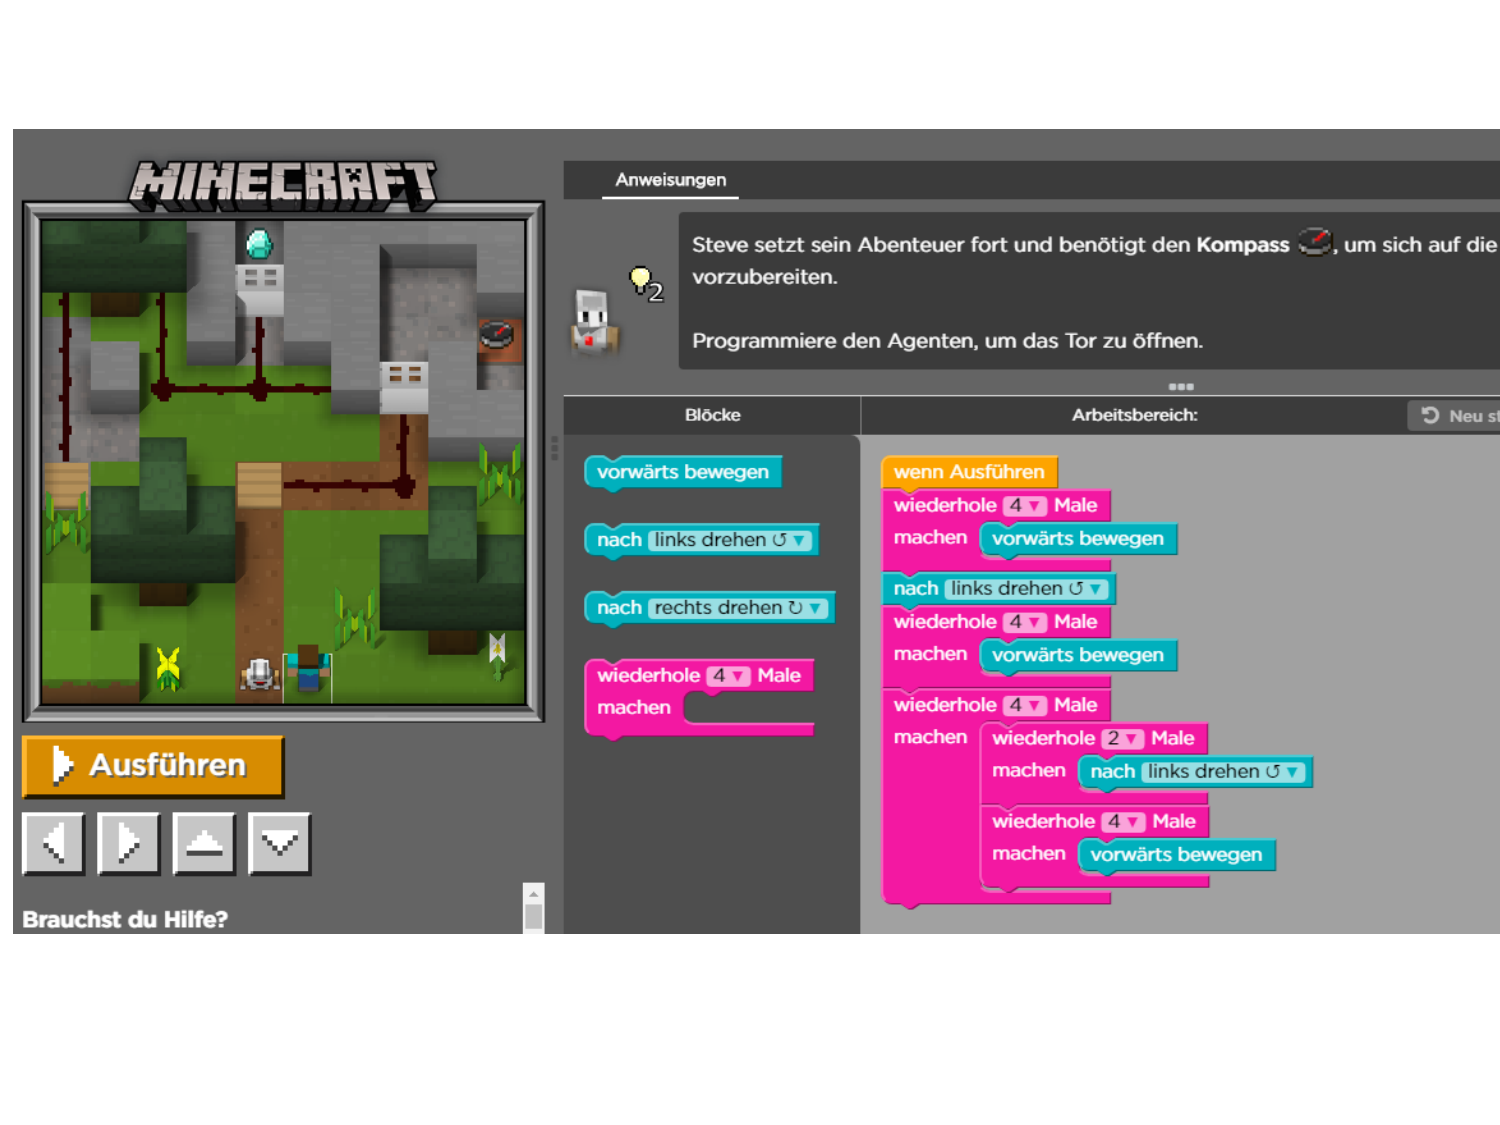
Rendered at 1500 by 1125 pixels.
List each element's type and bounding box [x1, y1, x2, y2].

picture [12, 129, 1500, 934]
